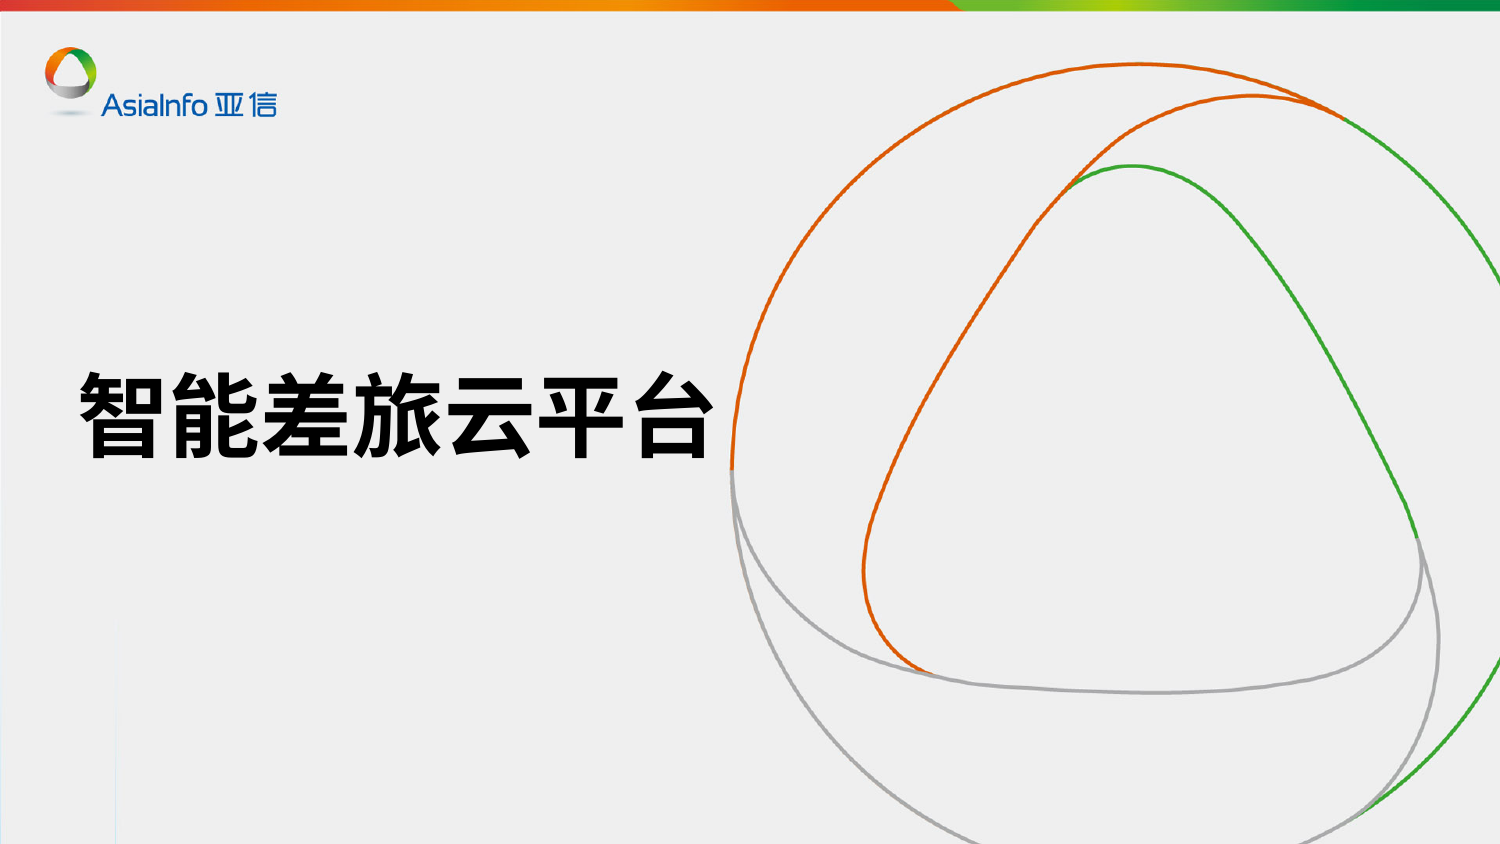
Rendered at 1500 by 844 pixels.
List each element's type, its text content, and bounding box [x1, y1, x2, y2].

picture [0, 0, 1500, 844]
text_box 智能差旅云平台 [0, 351, 844, 477]
